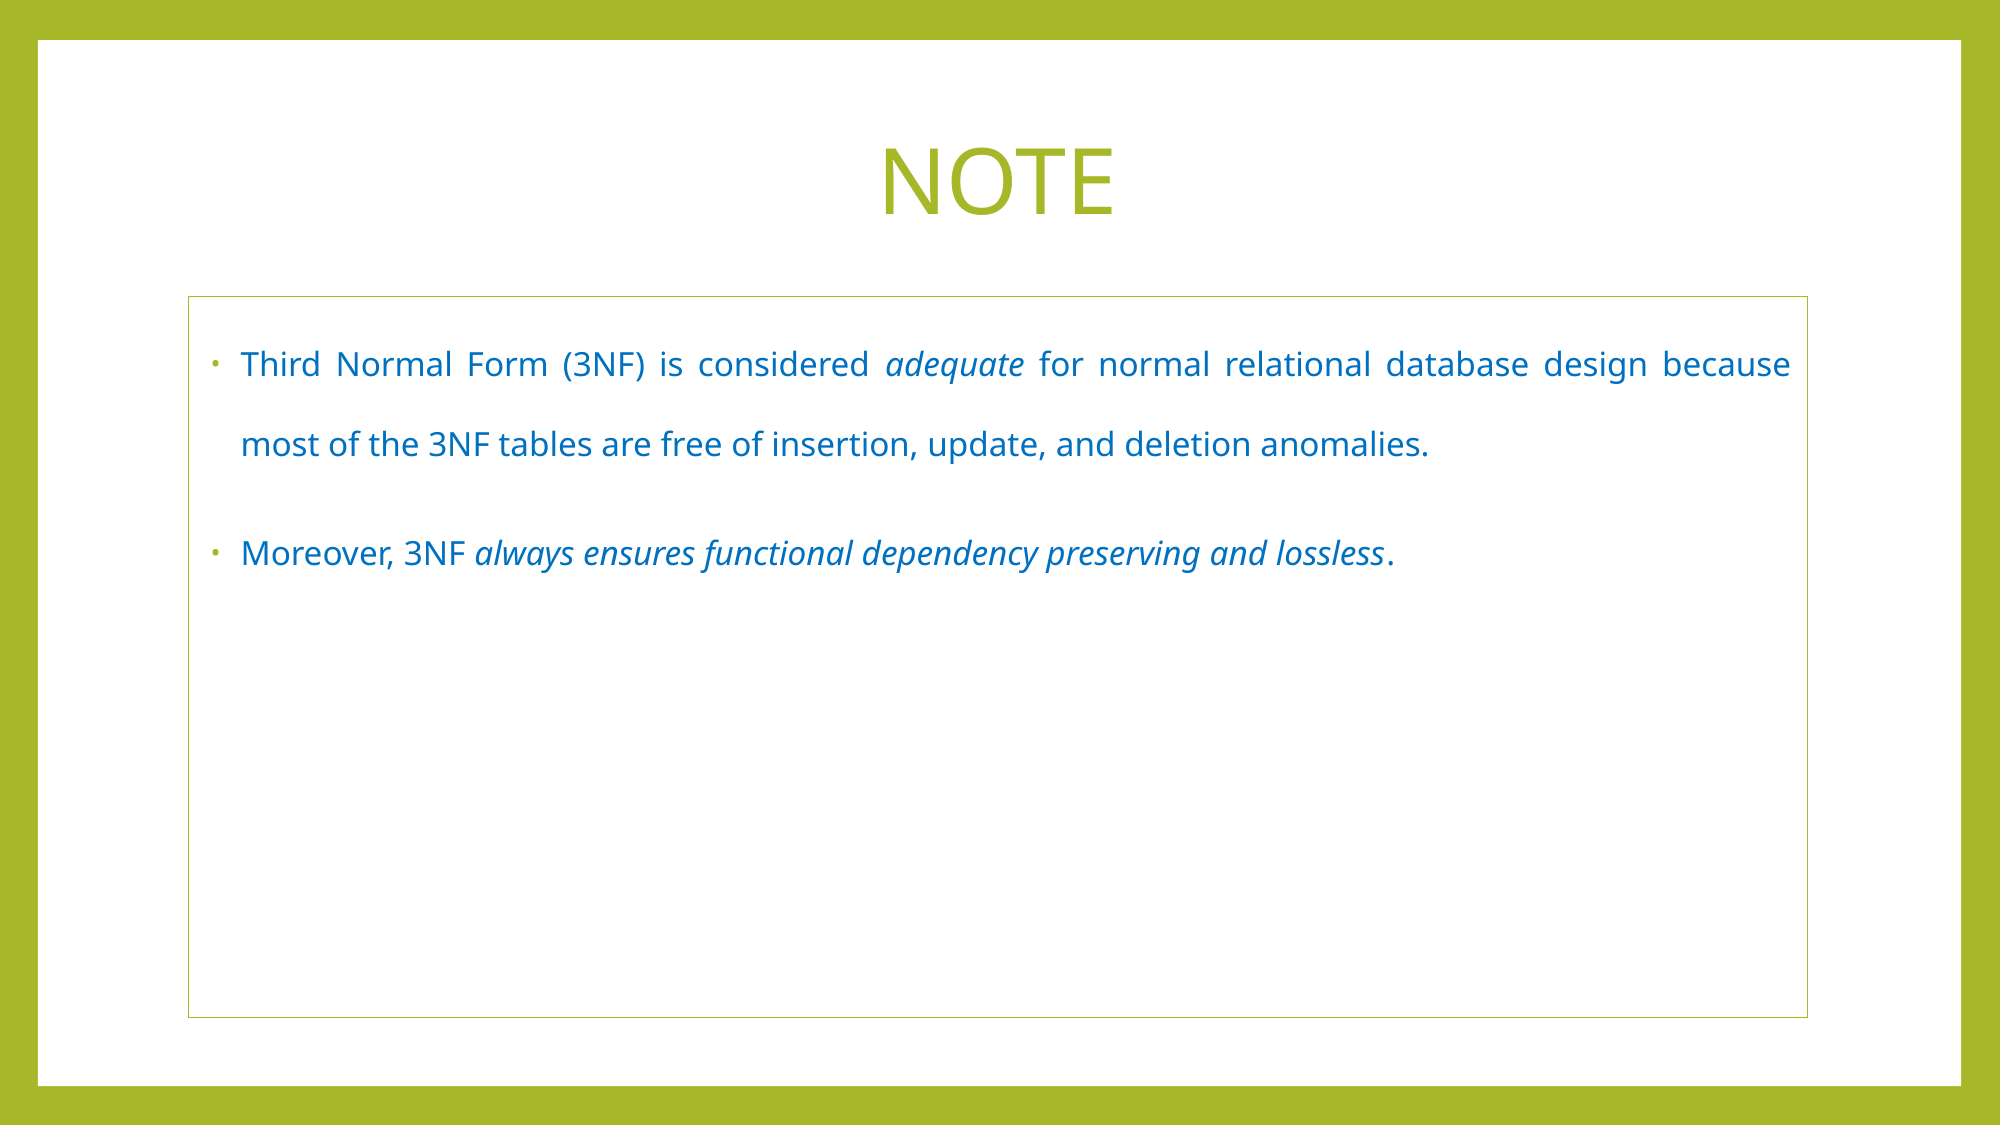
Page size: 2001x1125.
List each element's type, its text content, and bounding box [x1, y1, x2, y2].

list Third Normal Form (3NF) is considered adequate for normal relational database design because most of the 3NF tables are free of insertion, update, and deletion anomalies. Moreover, 3NF always ensures functional dependency preserving and lossless. [188, 296, 1808, 1018]
title NOTE [187, 73, 1808, 297]
